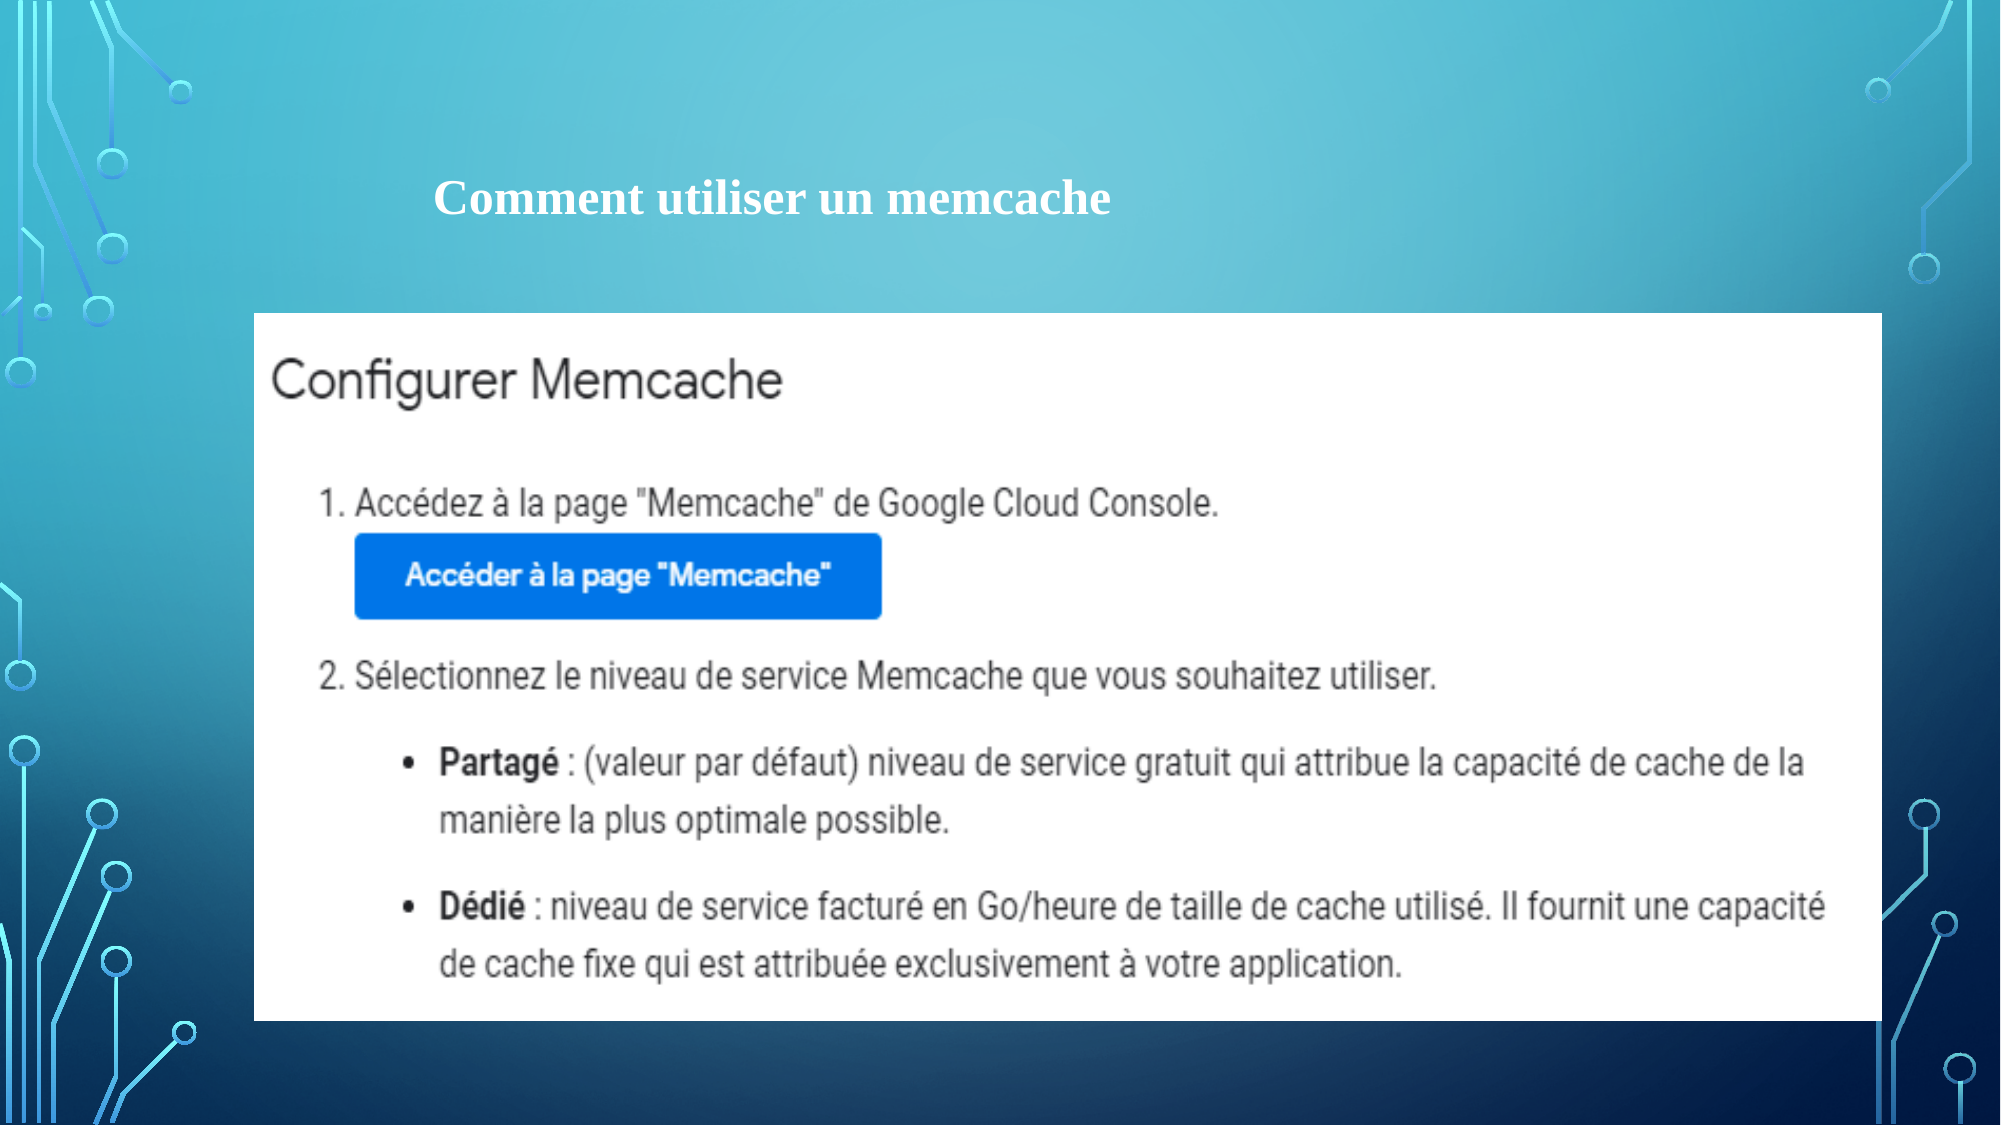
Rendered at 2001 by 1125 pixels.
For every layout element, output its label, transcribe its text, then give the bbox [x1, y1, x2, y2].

picture [254, 313, 1882, 1021]
text_box Comment utiliser un memcache [418, 127, 1541, 232]
